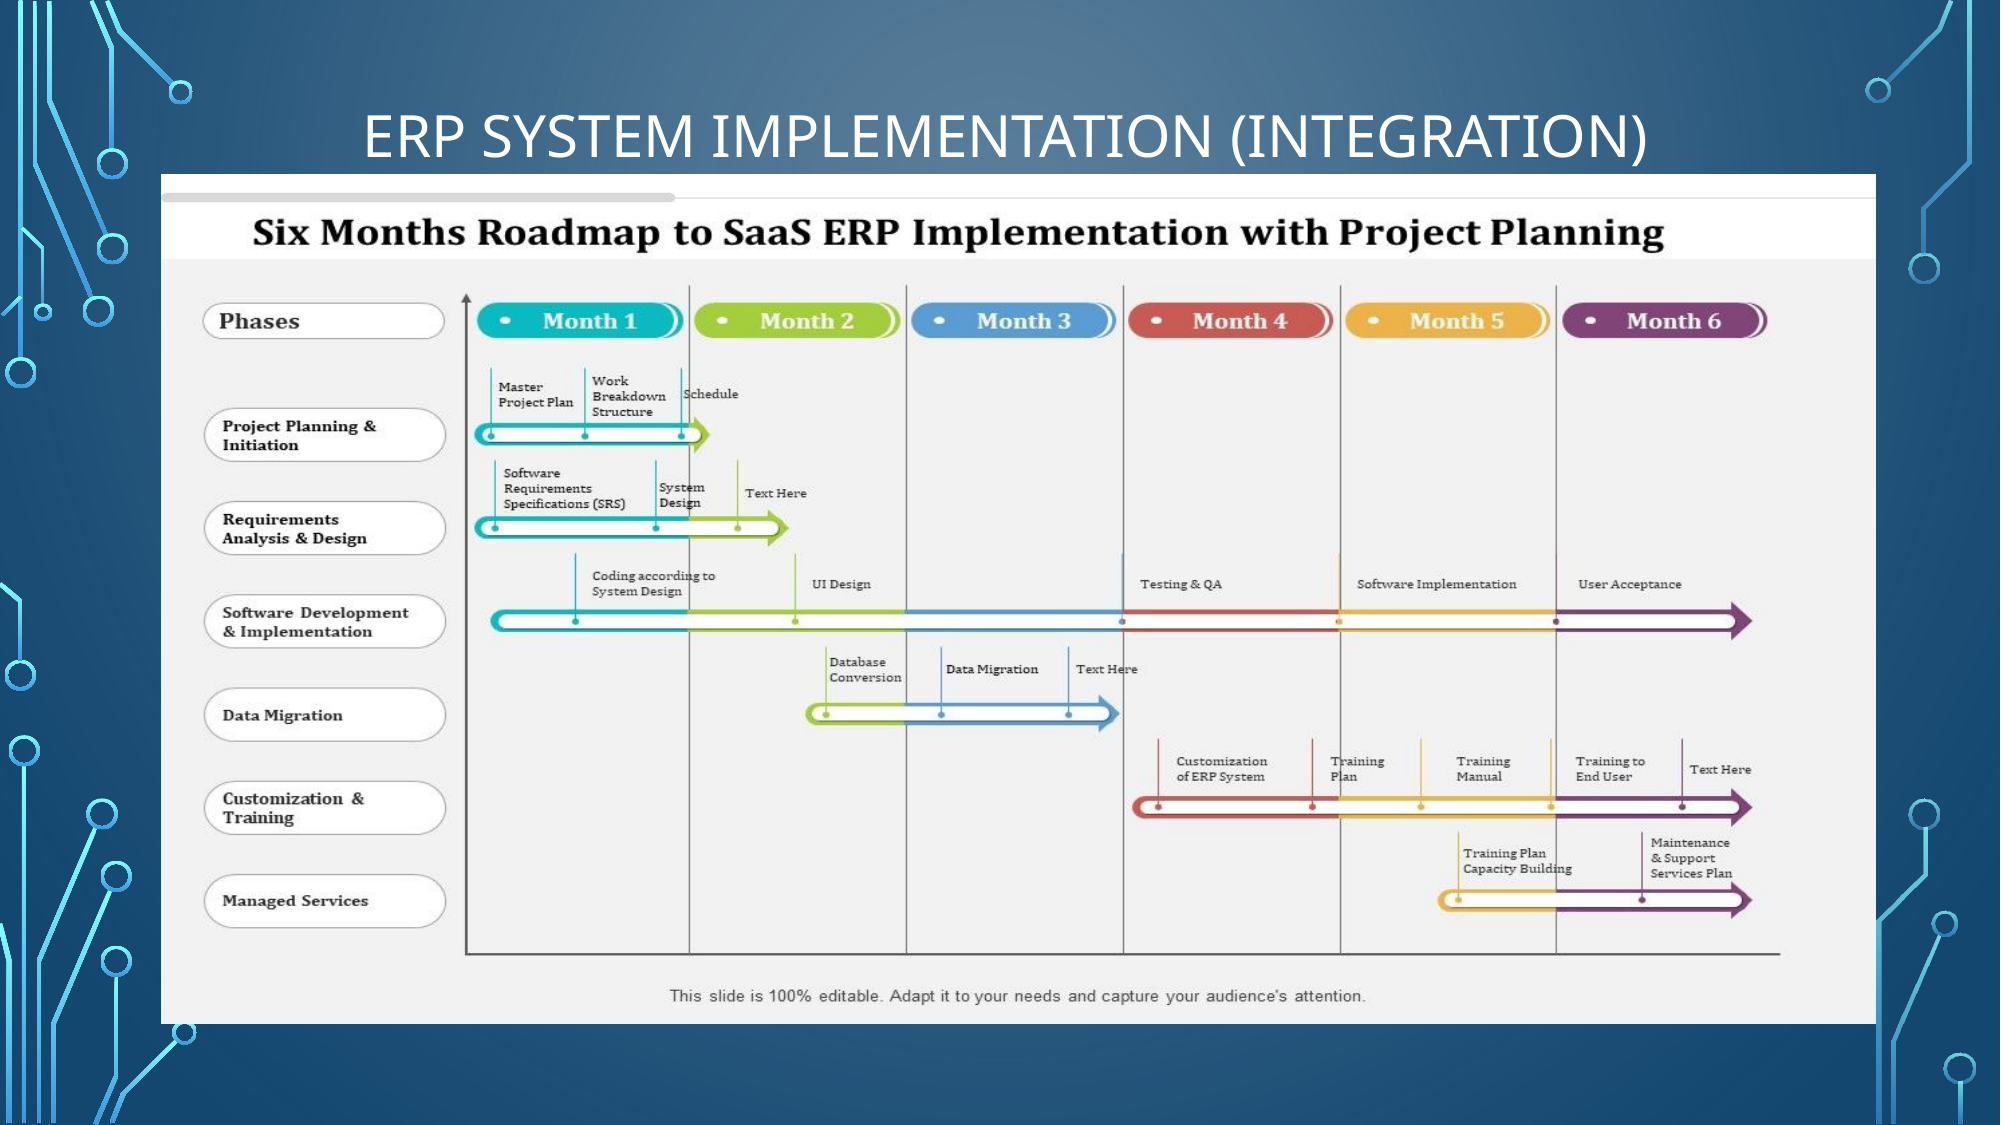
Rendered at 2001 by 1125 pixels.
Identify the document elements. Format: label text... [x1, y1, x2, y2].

title ERP System Implementation (Integration) [136, 101, 1876, 175]
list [161, 174, 1876, 1024]
